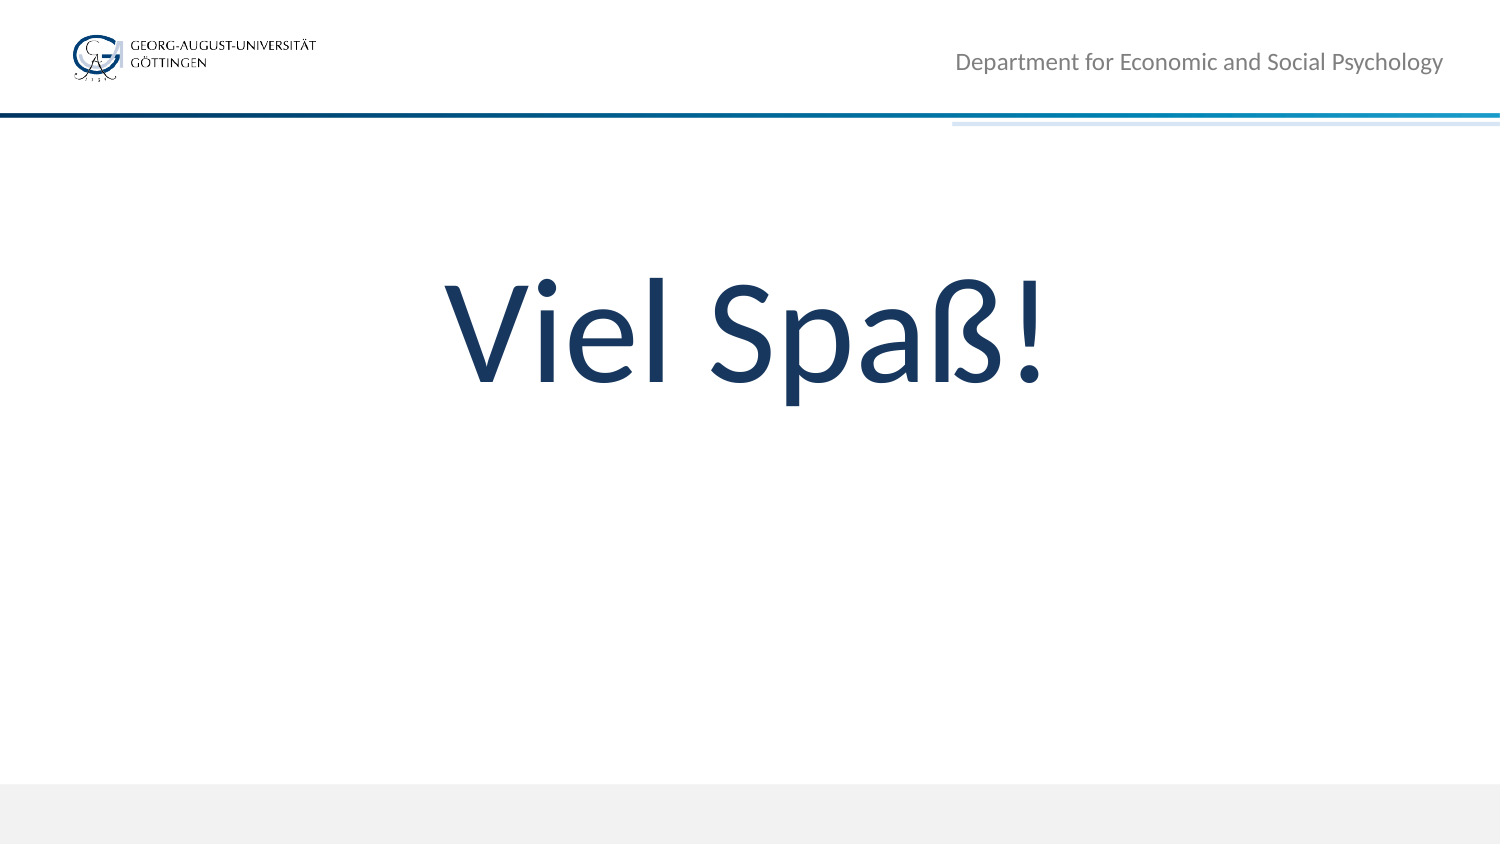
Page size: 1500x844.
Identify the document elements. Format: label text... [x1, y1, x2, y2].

title Viel Spaß! [124, 232, 1376, 415]
list Department for Economic and Social Psychology [891, 45, 1445, 107]
picture [0, 0, 1500, 784]
